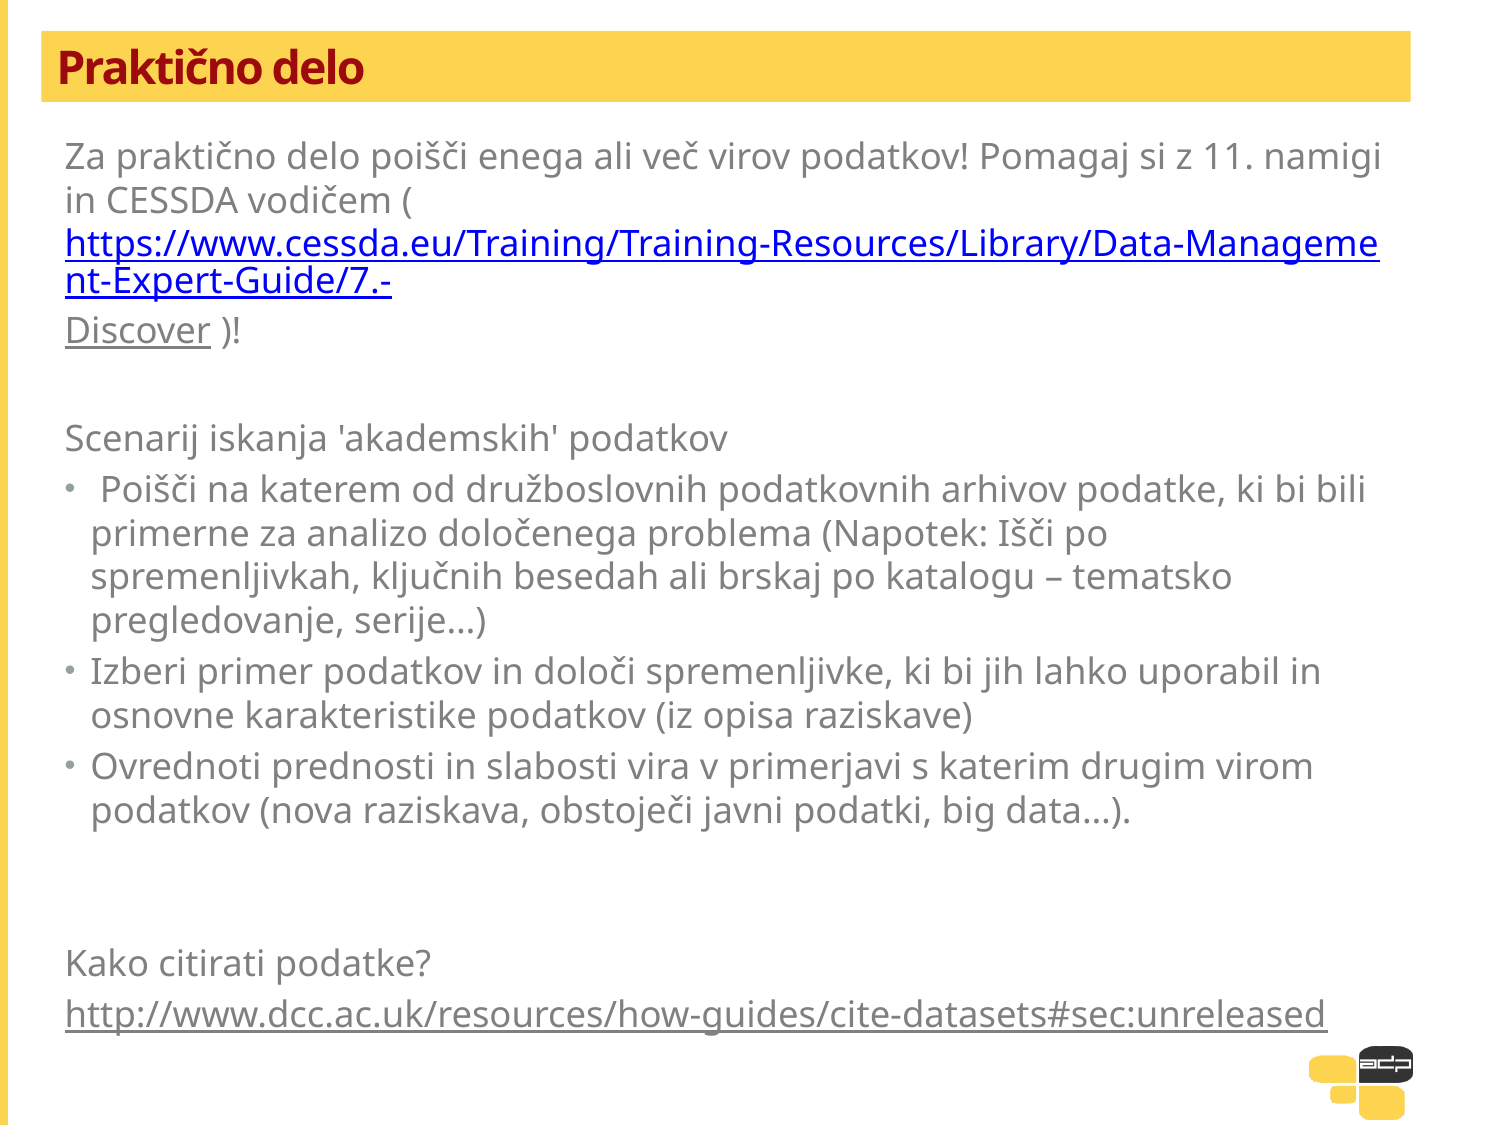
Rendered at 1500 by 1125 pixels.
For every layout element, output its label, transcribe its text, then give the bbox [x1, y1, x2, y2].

picture [1309, 1046, 1413, 1120]
list Za praktično delo poišči enega ali več virov podatkov! Pomagaj si z 11. namigi in CESSDA vodičem (https://www.cessda.eu/Training/Training-Resources/Library/Data-Management-Expert-Guide/7.-Discover )! Scenarij iskanja 'akademskih' podatkov Poišči na katerem od družboslovnih podatkovnih arhivov podatke, ki bi bili primerne za analizo določenega problema (Napotek: Išči po spremenljivkah, ključnih besedah ali brskaj po katalogu – tematsko pregledovanje, serije…) Izberi primer podatkov in določi spremenljivke, ki bi jih lahko uporabil in osnovne karakteristike podatkov (iz opisa raziskave) Ovrednoti prednosti in slabosti vira v primerjavi s katerim drugim virom podatkov (nova raziskava, obstoječi javni podatki, big data…). Kako citirati podatke? http://www.dcc.ac.uk/resources/how-guides/cite-datasets#sec:unreleased [49, 125, 1400, 1012]
title Praktično delo [41, 30, 1411, 102]
